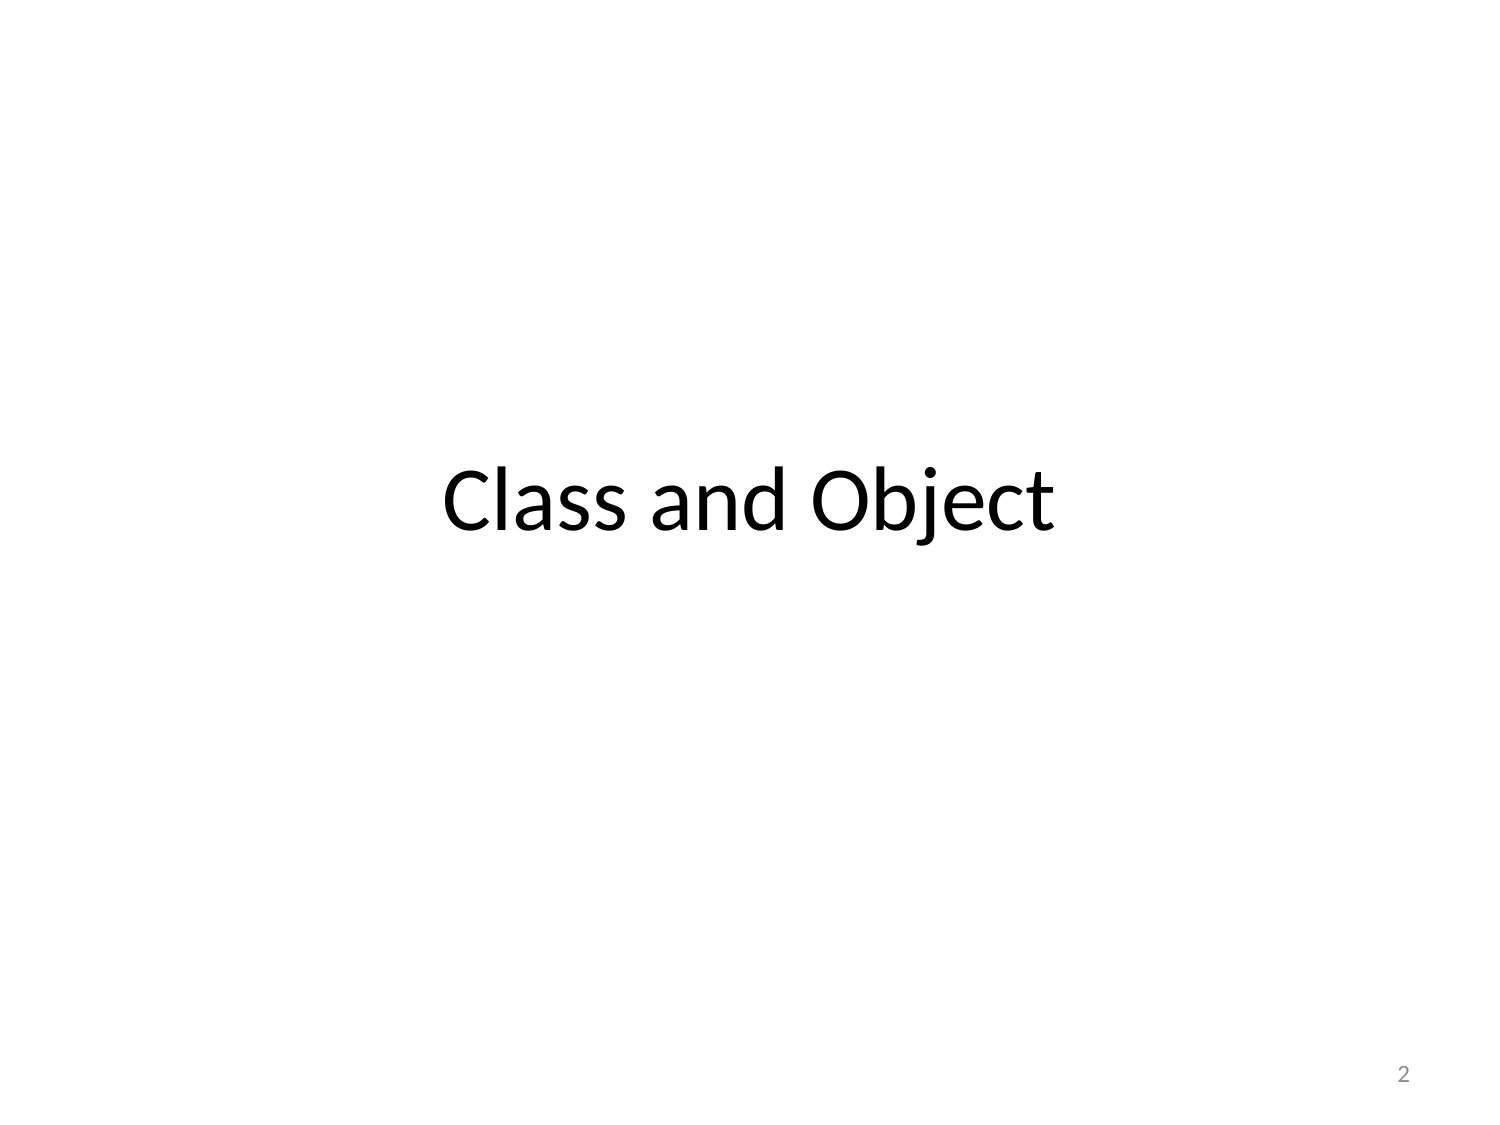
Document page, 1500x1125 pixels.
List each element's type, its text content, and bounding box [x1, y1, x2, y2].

slide_number 2 [1074, 1042, 1425, 1103]
title Class and Object [75, 399, 1425, 588]
